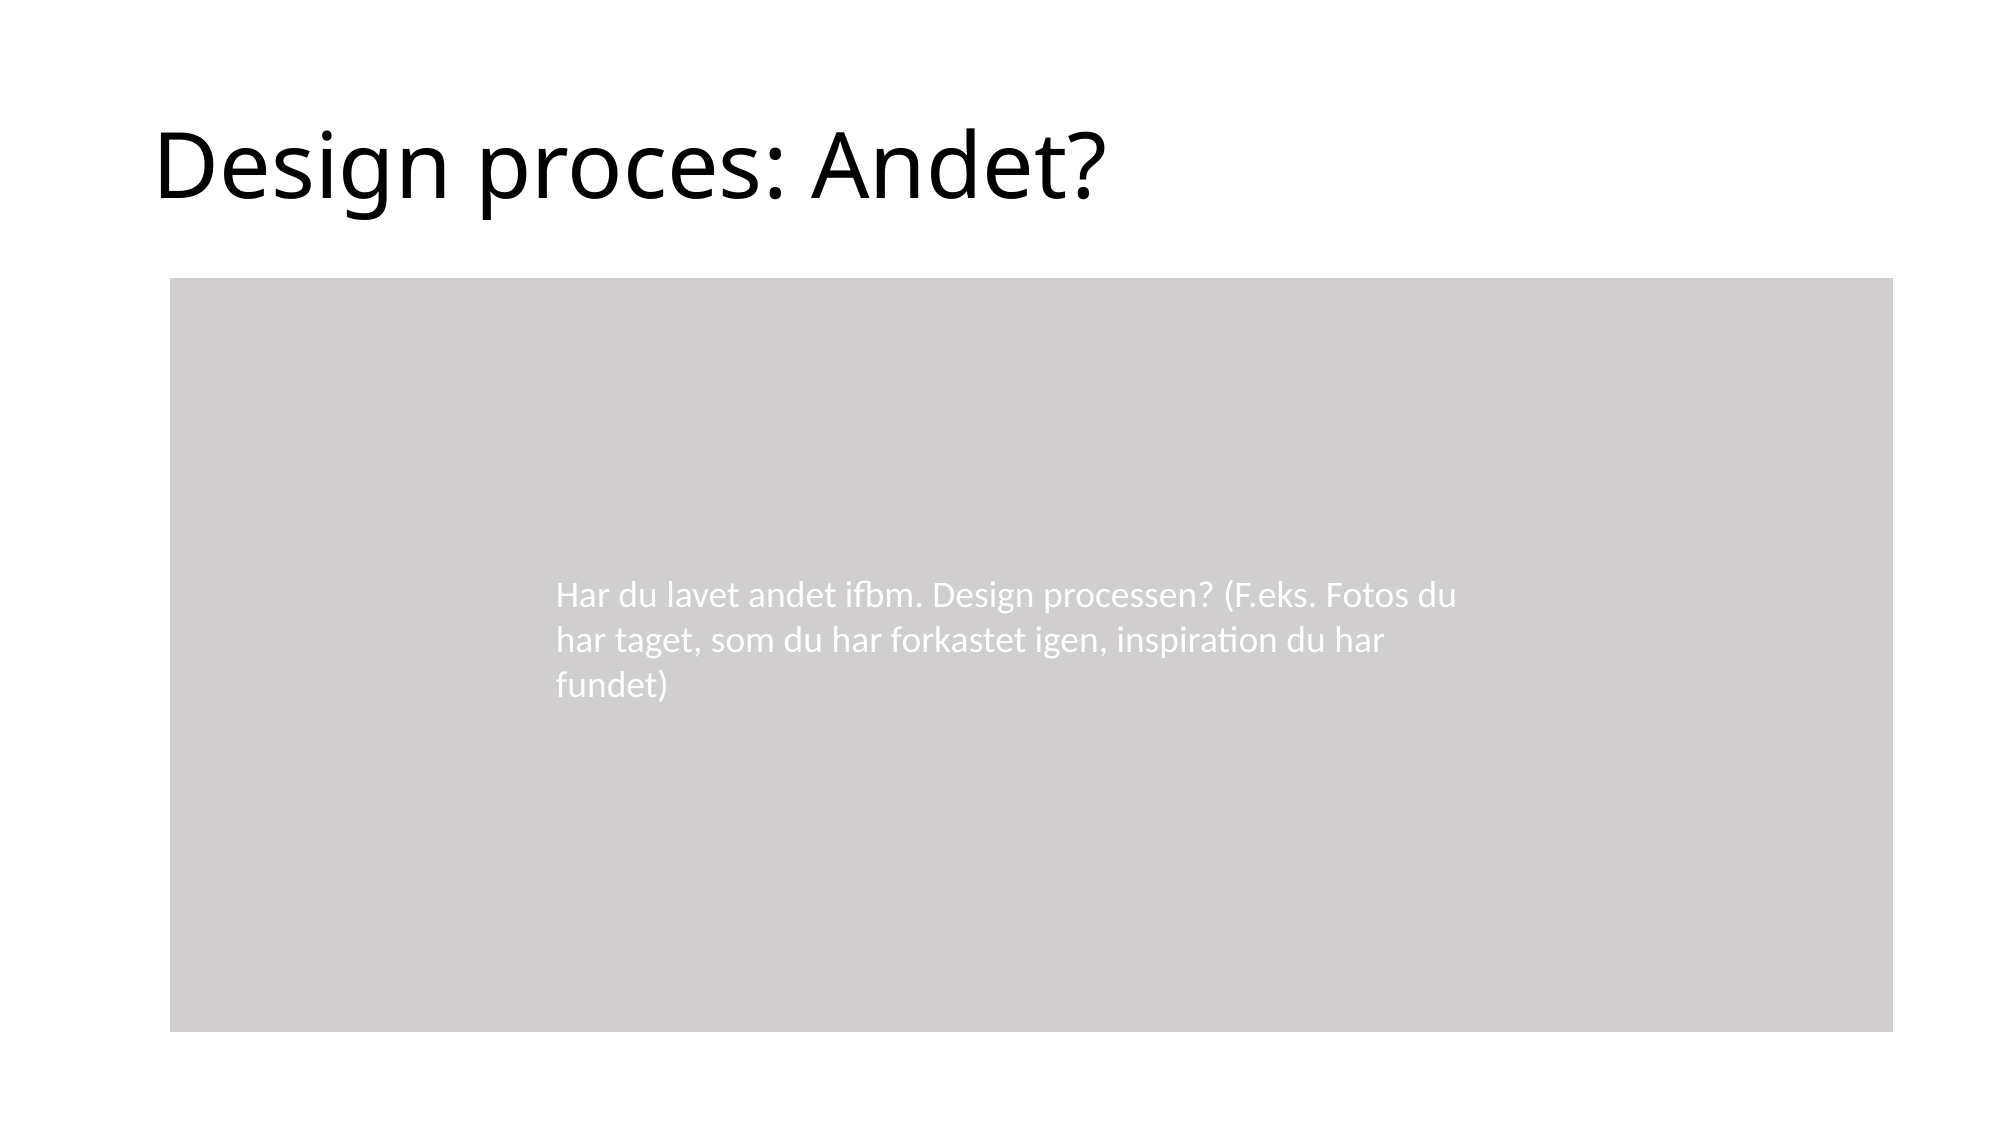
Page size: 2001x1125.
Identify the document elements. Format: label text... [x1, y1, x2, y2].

text_box Har du lavet andet ifbm. Design processen? (F.eks. Fotos du har taget, som du har forkastet igen, inspiration du har fundet) [541, 562, 1519, 713]
title Design proces: Andet? [137, 59, 1863, 278]
text_box [168, 276, 1895, 1034]
